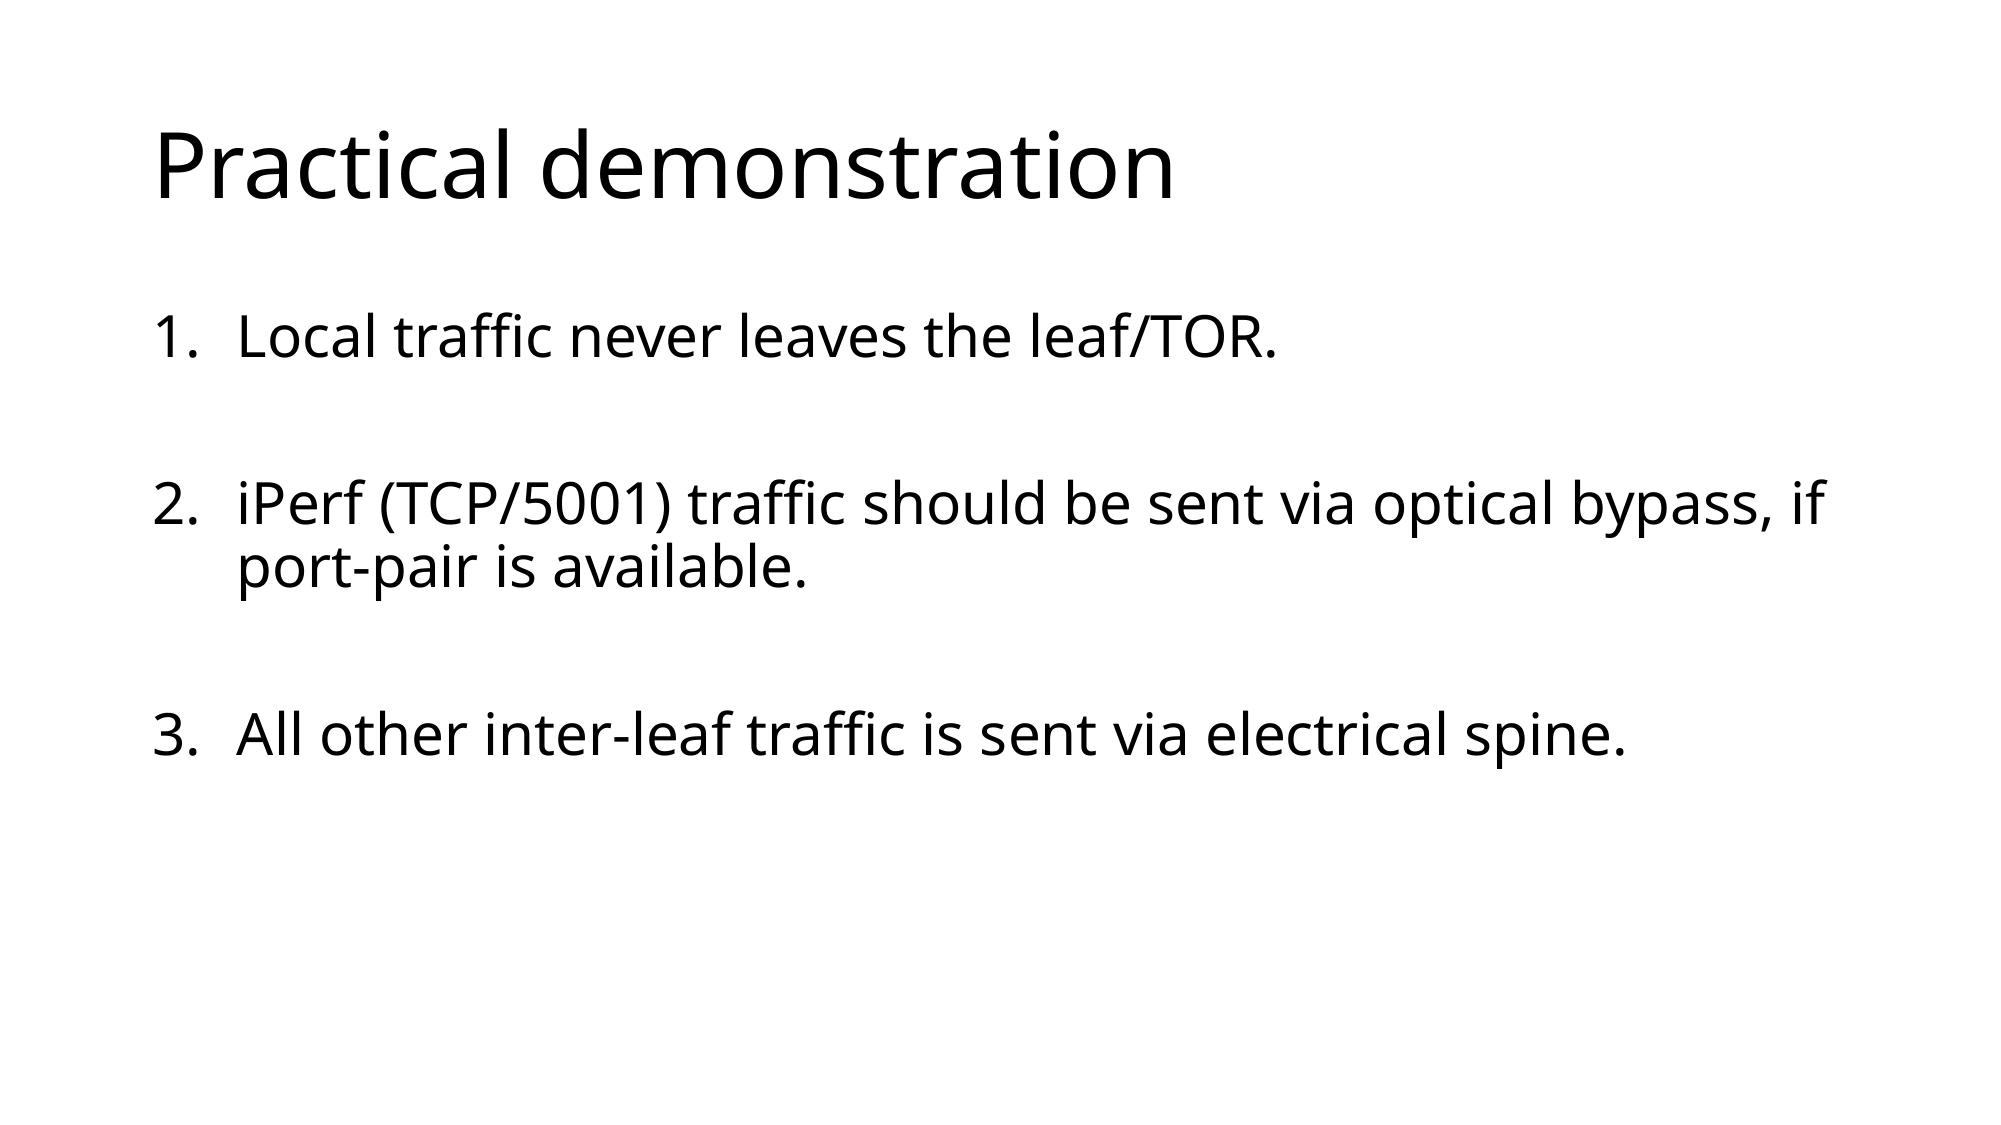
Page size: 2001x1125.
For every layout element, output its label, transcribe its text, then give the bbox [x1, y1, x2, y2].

title Practical demonstration [137, 59, 1863, 278]
list Local traffic never leaves the leaf/TOR. iPerf (TCP/5001) traffic should be sent via optical bypass, if port-pair is available. All other inter-leaf traffic is sent via electrical spine. [137, 299, 1863, 1014]
